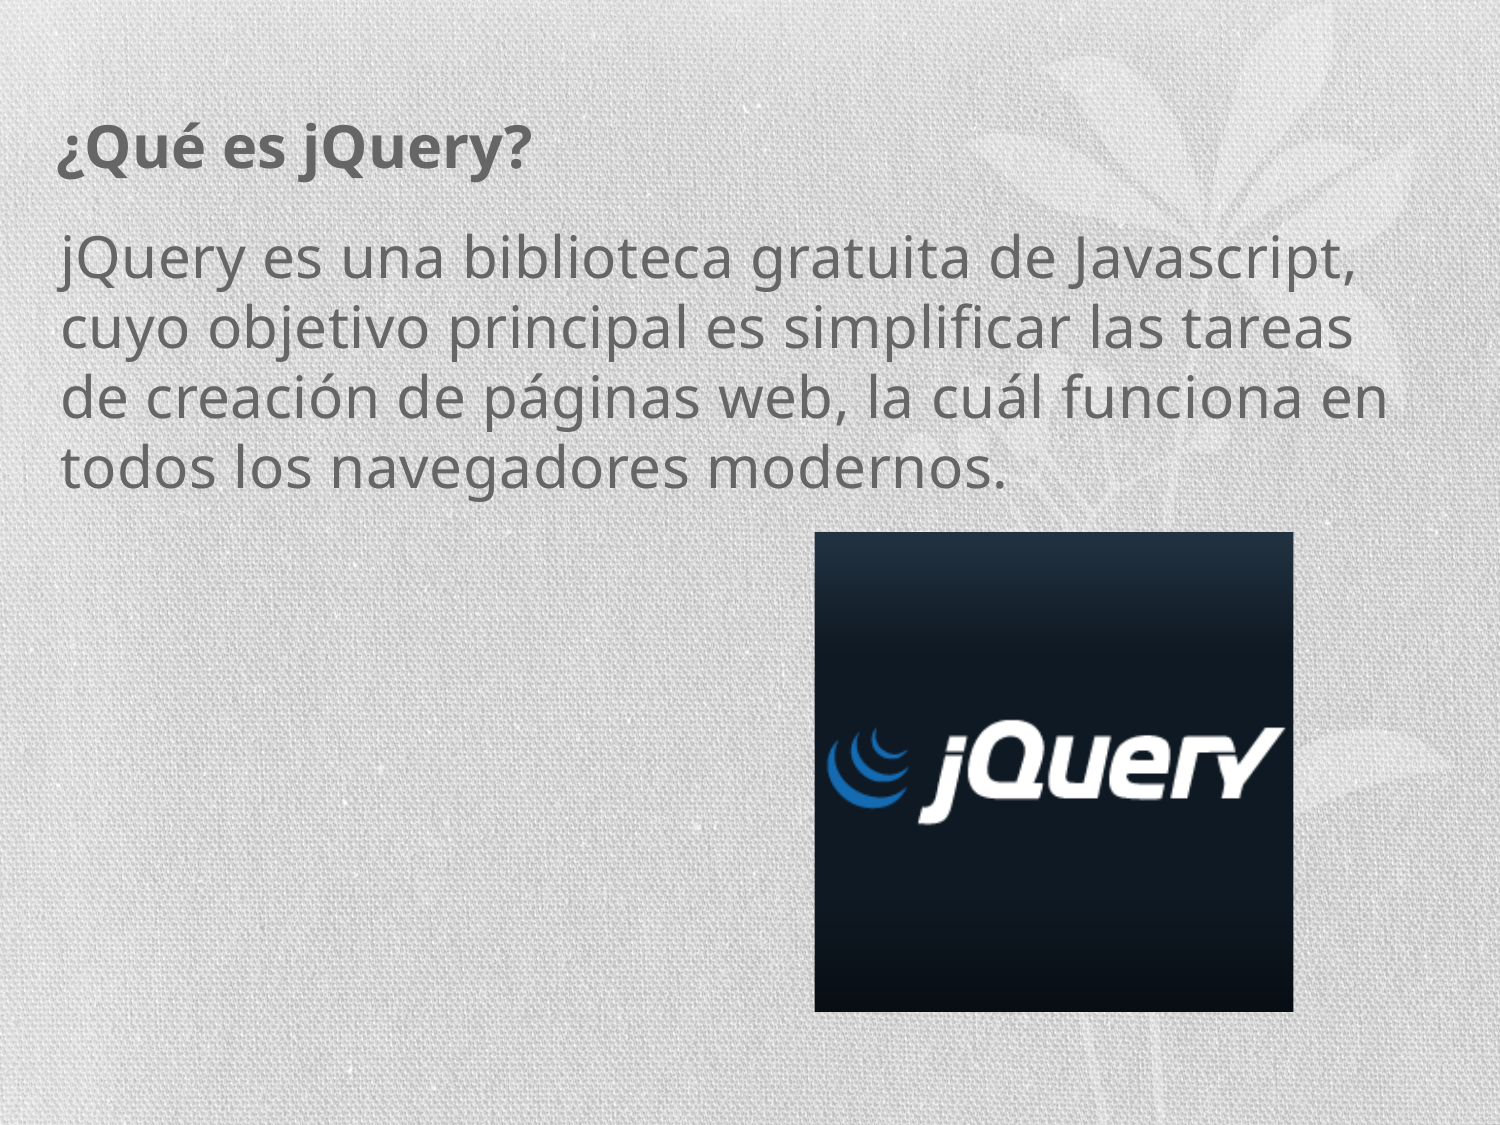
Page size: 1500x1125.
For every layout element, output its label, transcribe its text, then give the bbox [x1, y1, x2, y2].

picture [814, 532, 1294, 1012]
title ¿Qué es jQuery? [41, 101, 1451, 237]
list jQuery es una biblioteca gratuita de Javascript, cuyo objetivo principal es simplificar las tareas de creación de páginas web, la cuál funciona en todos los navegadores modernos. [45, 213, 1455, 1023]
